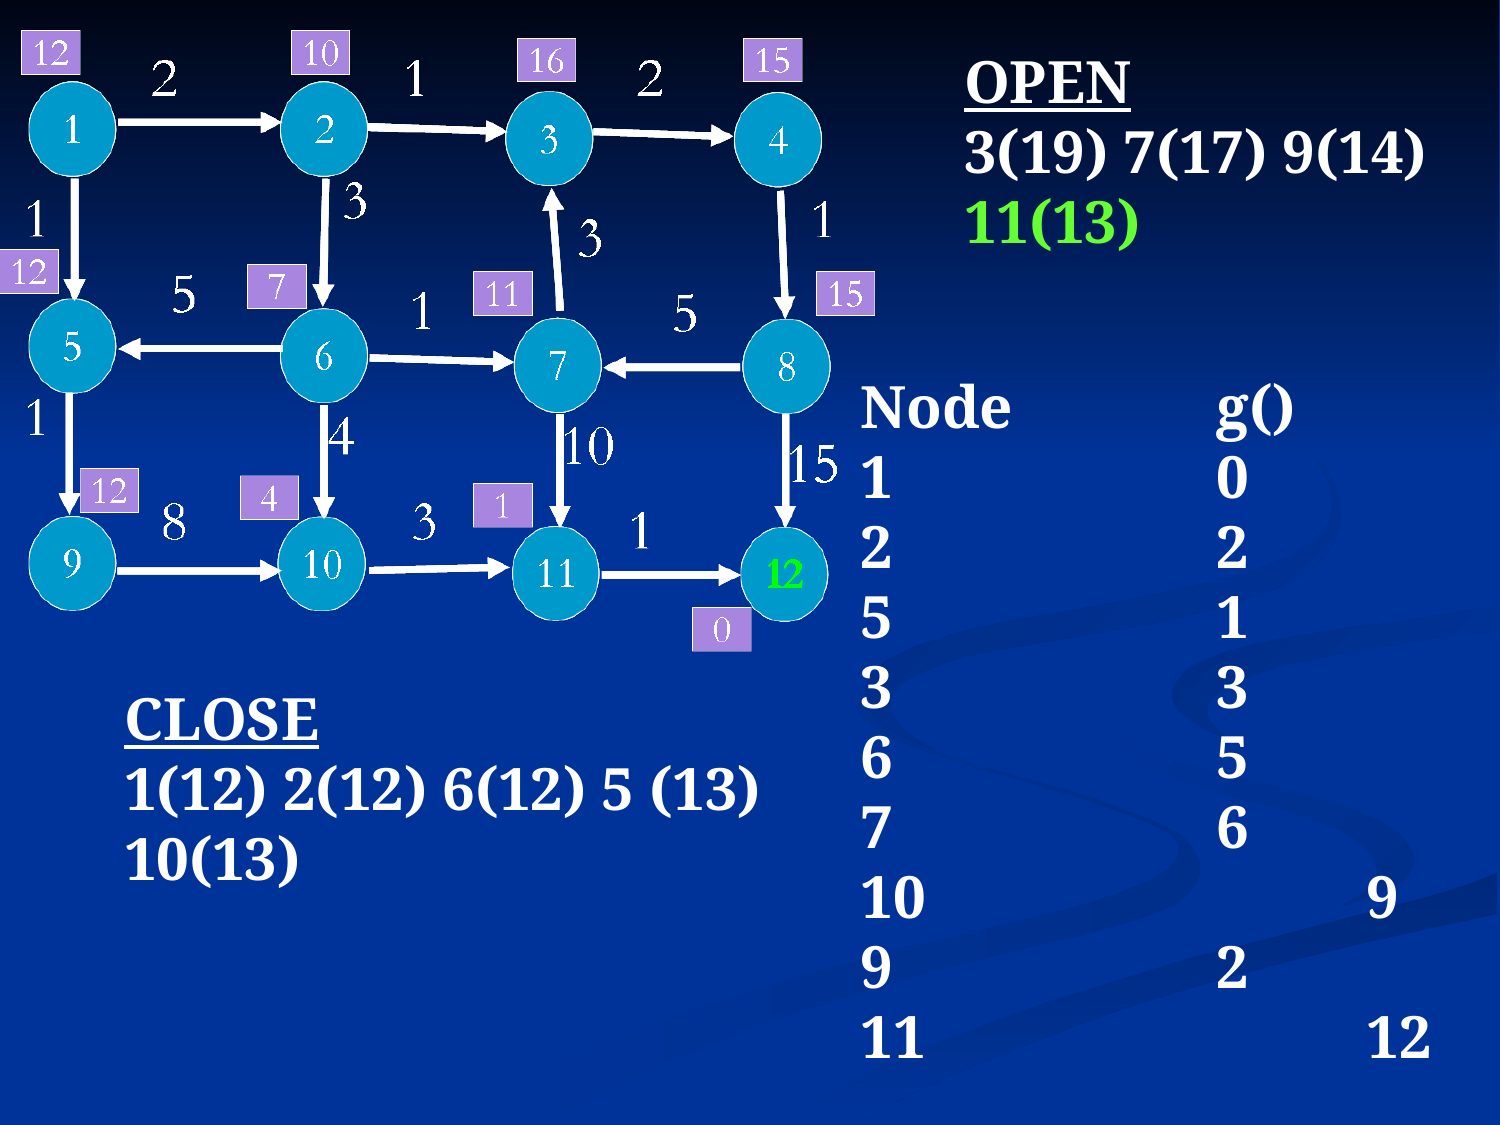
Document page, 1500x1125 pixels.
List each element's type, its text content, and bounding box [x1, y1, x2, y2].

text_box Node g() 1 0 2 2 5 1 3 3 6 5 7 6 10 9 9 2 11 12 [845, 362, 1500, 1125]
text_box CLOSE 1(12) 2(12) 6(12) 5 (13) 10(13) [109, 675, 776, 900]
picture [0, 29, 876, 653]
text_box OPEN 3(19) 7(17) 9(14) 11(13) [949, 37, 1442, 263]
